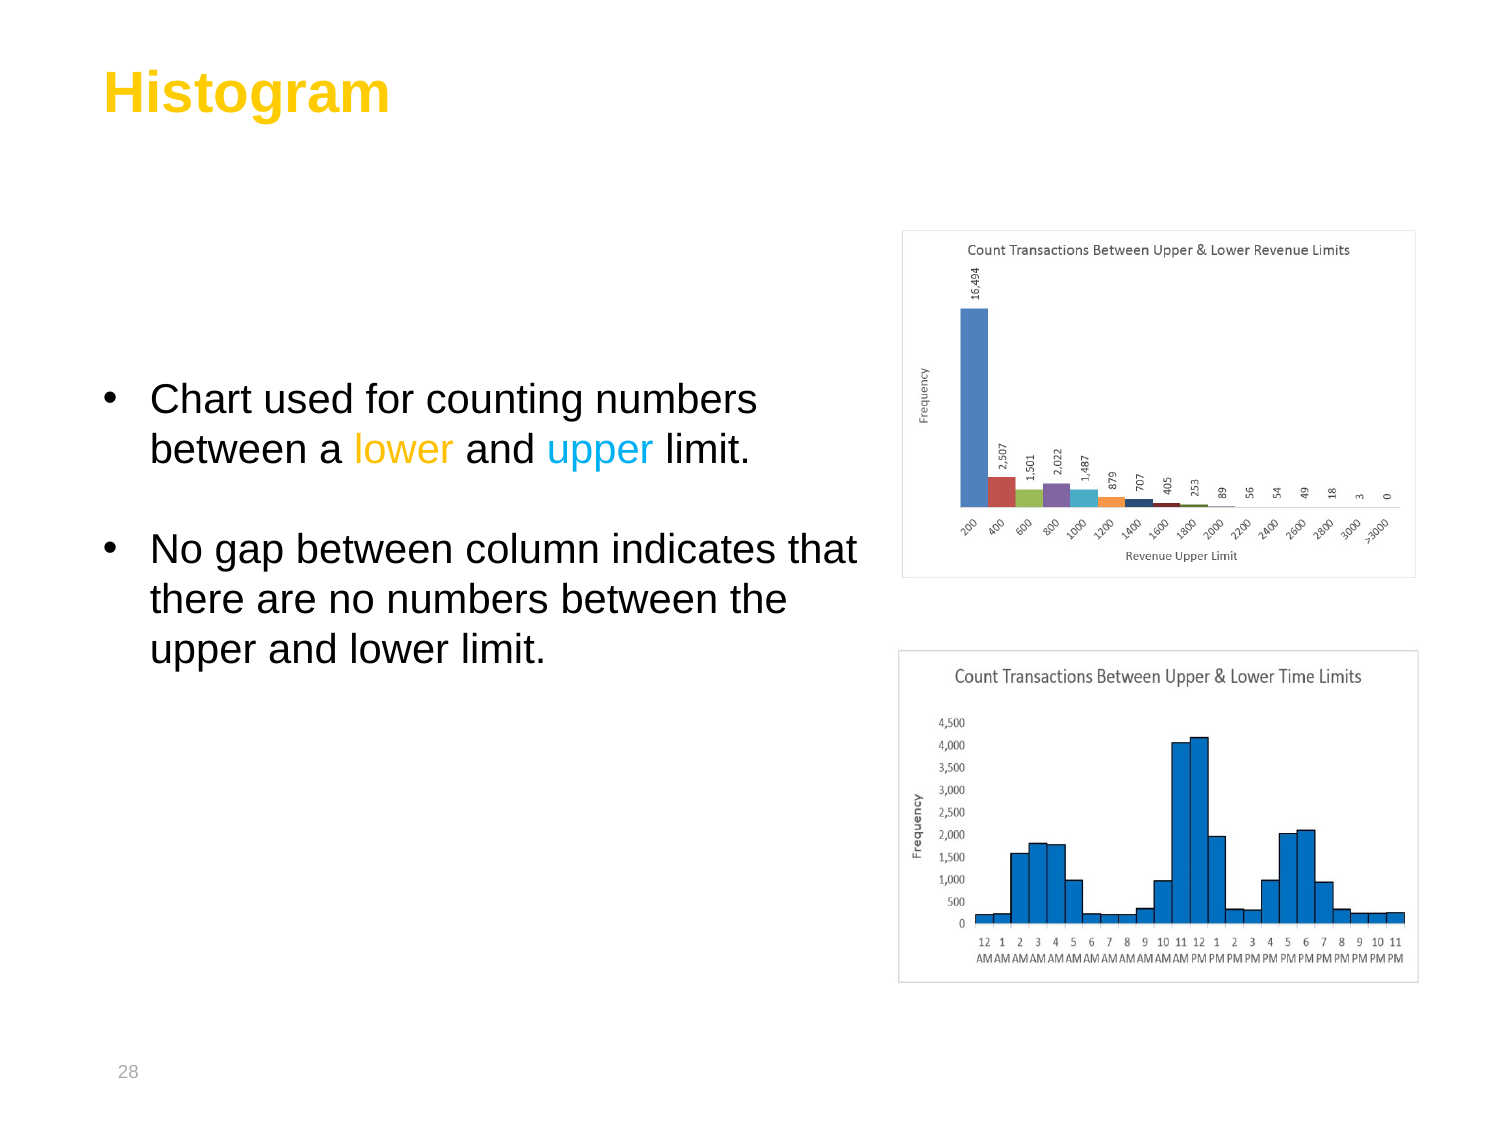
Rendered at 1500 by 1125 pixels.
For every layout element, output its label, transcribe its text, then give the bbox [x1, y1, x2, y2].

text_box Chart used for counting numbers between a lower and upper limit. No gap between column indicates that there are no numbers between the upper and lower limit. [88, 364, 878, 780]
title Histogram [88, 50, 1454, 182]
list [895, 224, 1420, 582]
picture [895, 647, 1420, 984]
slide_number 28 [88, 1050, 154, 1091]
